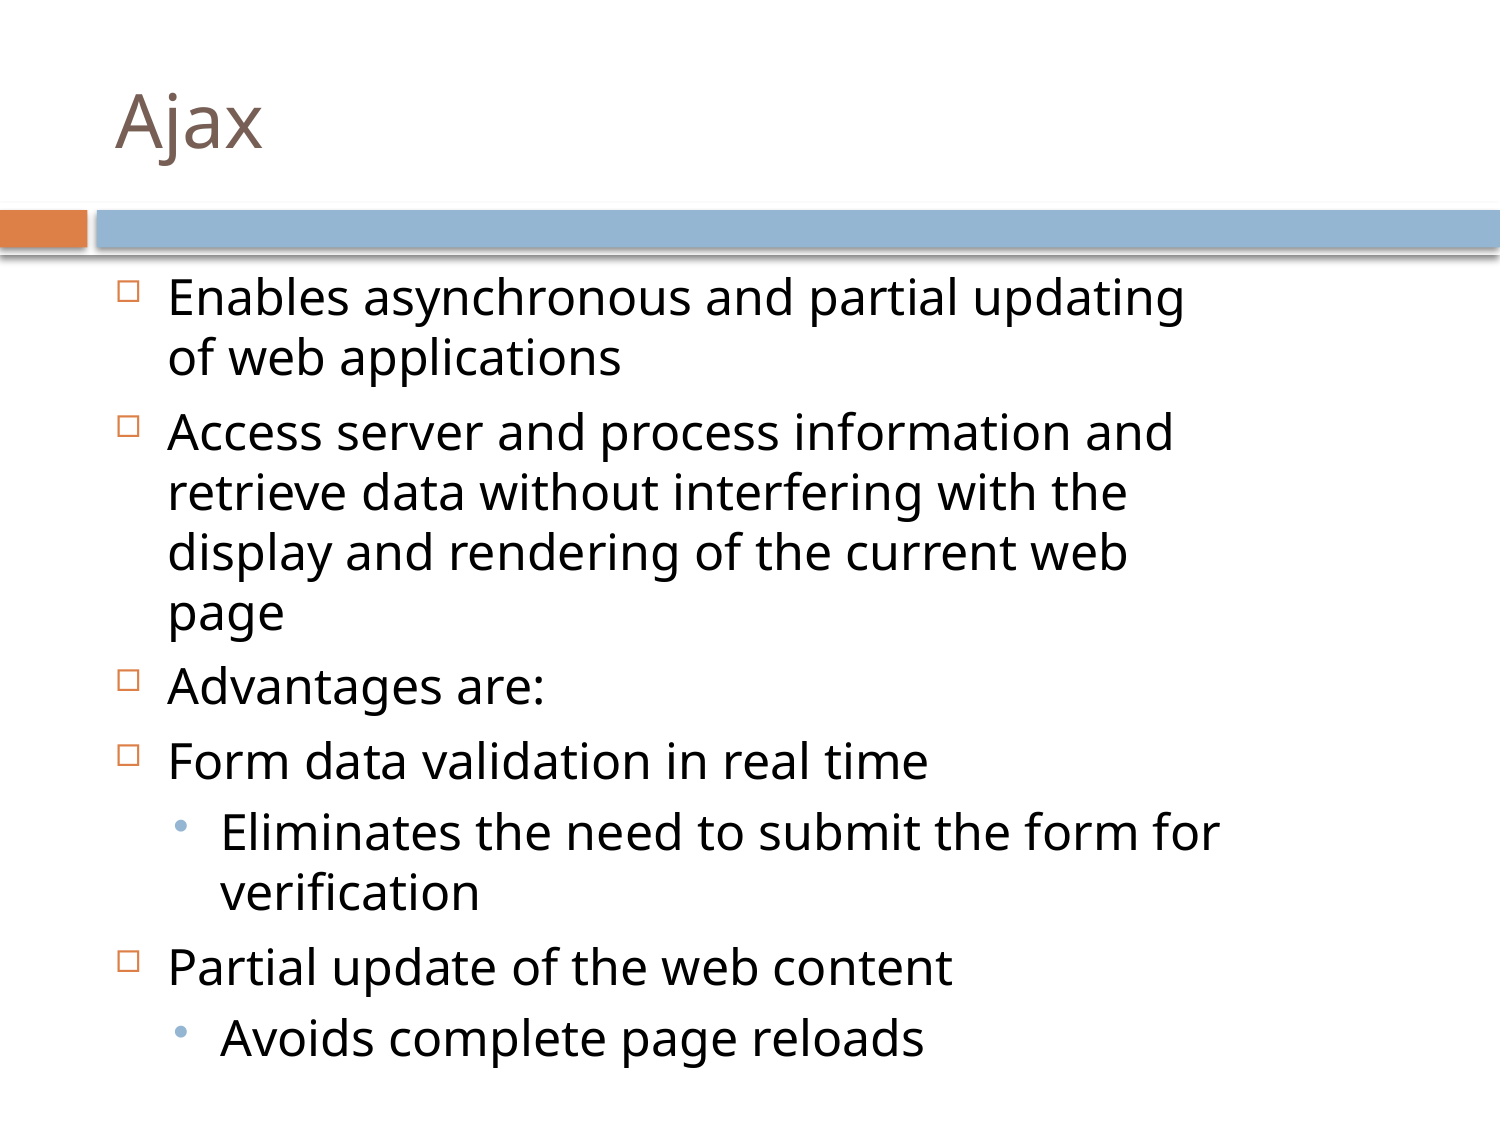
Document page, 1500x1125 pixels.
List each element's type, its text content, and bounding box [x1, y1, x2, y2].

list Enables asynchronous and partial updating of web applications Access server and process information and retrieve data without interfering with the display and rendering of the current web page Advantages are: Form data validation in real time Eliminates the need to submit the form for verification Partial update of the web content Avoids complete page reloads [100, 258, 1259, 849]
title Ajax [100, 37, 1438, 200]
